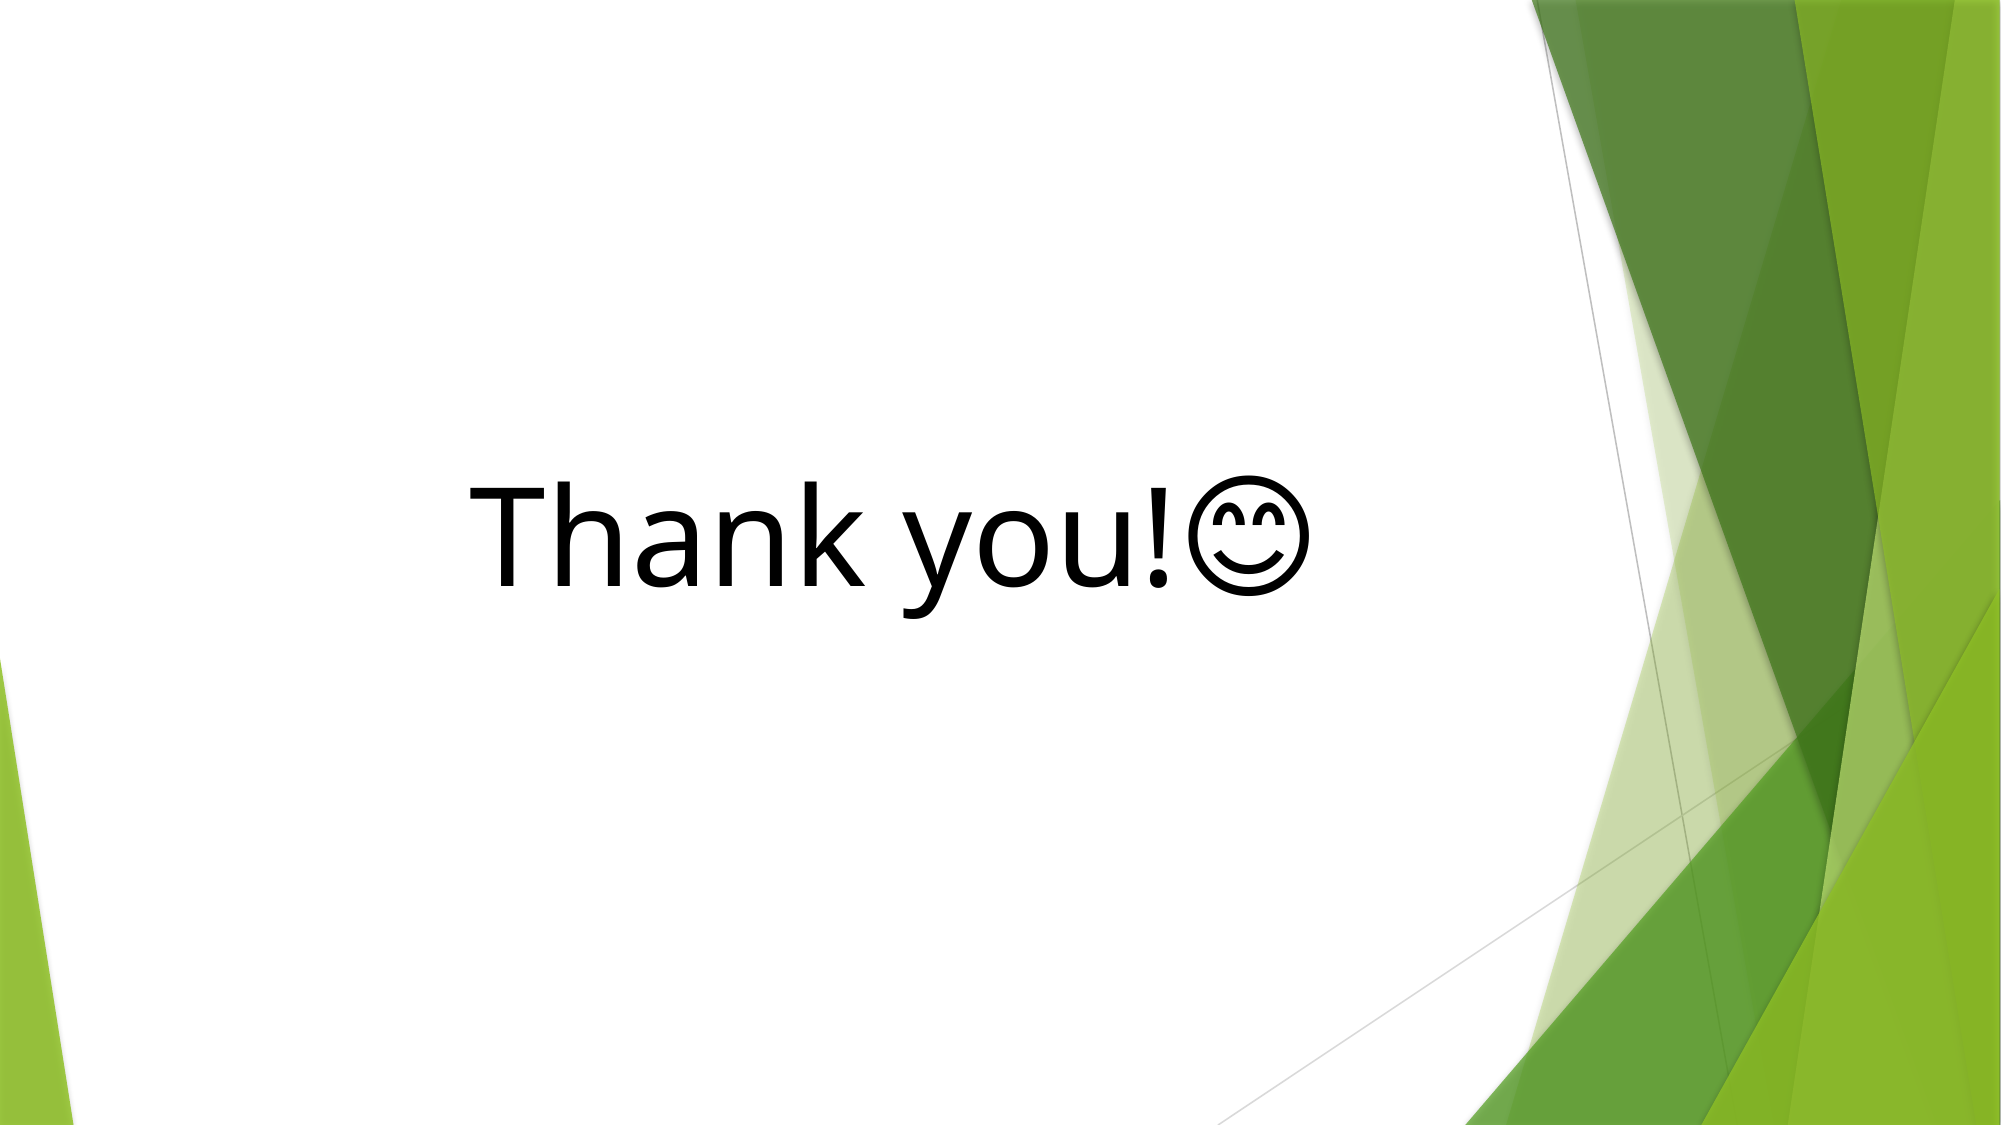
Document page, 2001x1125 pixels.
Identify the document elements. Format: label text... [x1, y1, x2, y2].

text_box Thank you!😊 [454, 441, 1546, 622]
